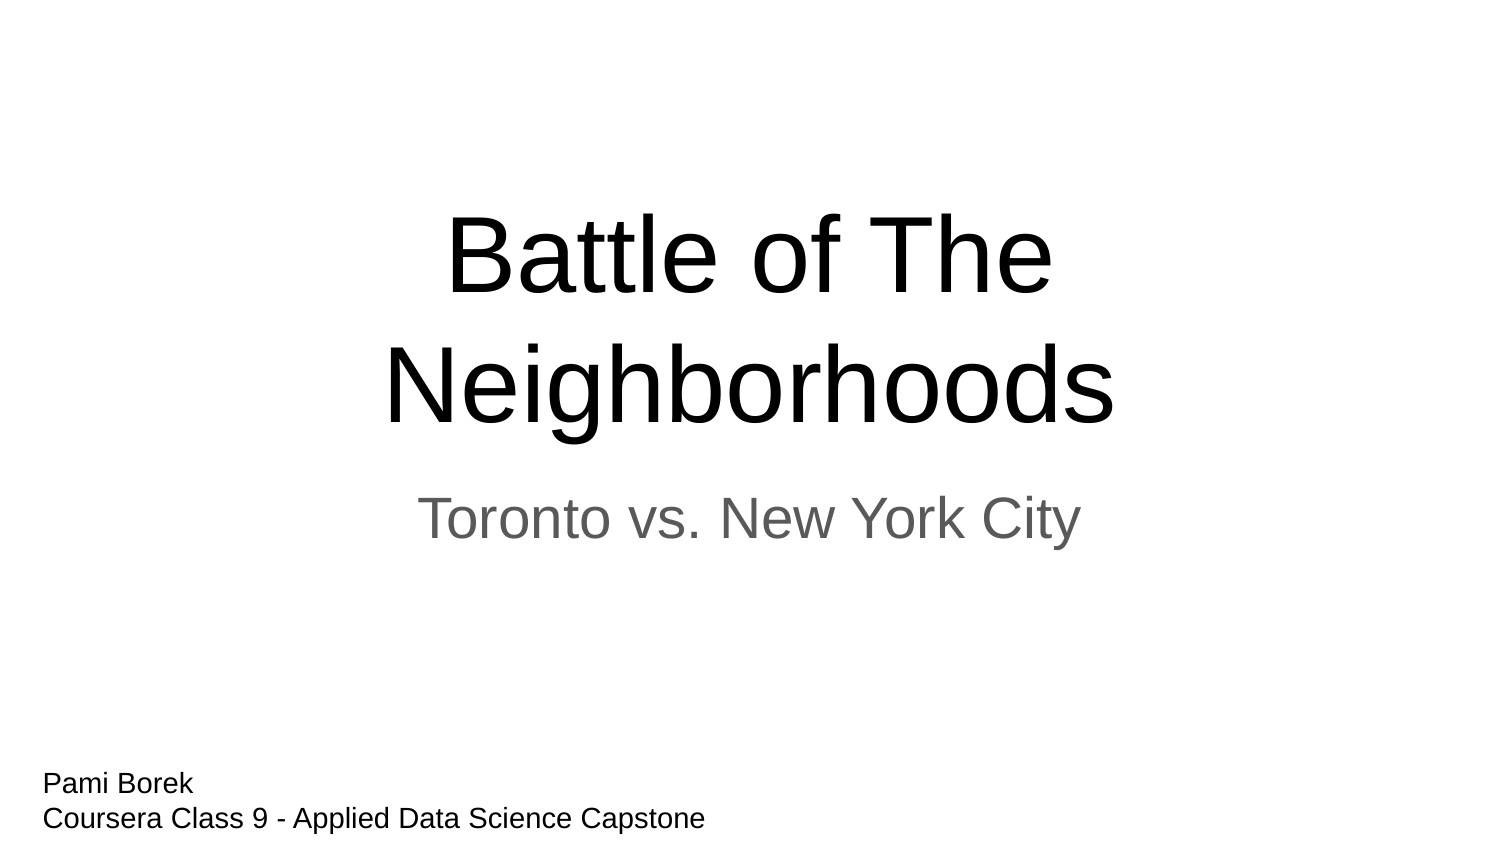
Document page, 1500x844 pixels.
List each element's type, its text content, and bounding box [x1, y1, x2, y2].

subtitle Toronto vs. New York City [51, 464, 1449, 595]
text_box Pami Borek Coursera Class 9 - Applied Data Science Capstone [27, 748, 1279, 844]
title Battle of The Neighborhoods [51, 122, 1449, 459]
